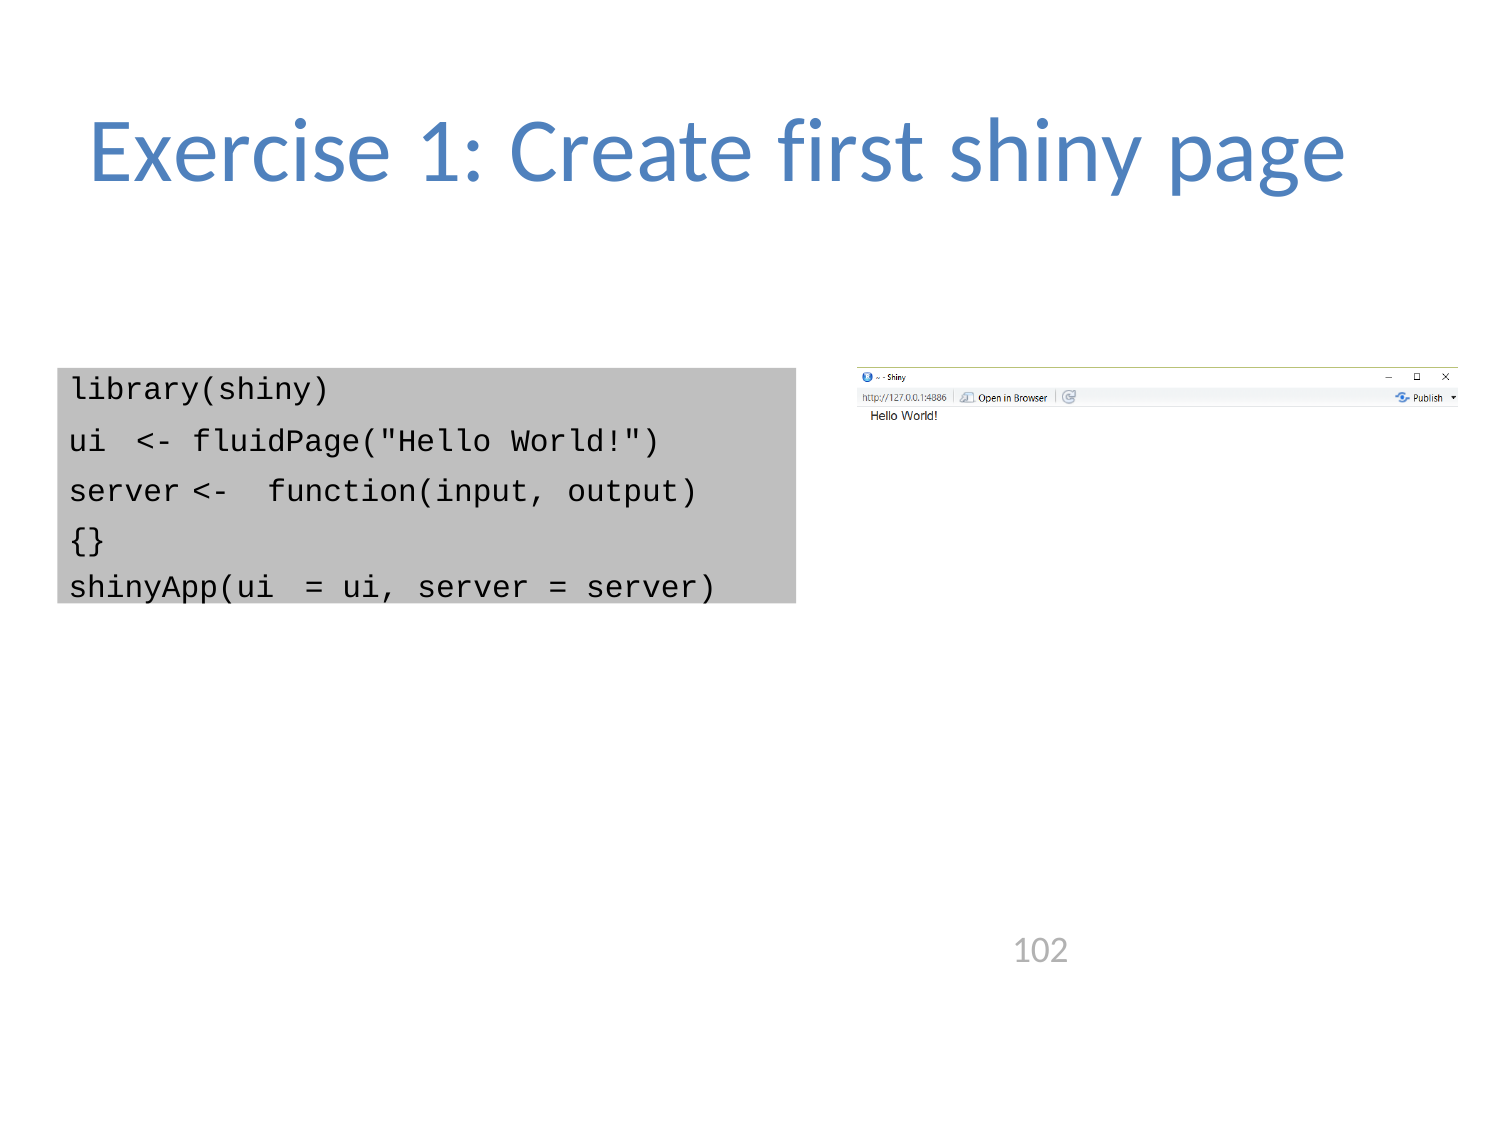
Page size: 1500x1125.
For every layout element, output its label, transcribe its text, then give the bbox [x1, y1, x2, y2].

slide_number 102 [810, 925, 1069, 1125]
text_box [857, 367, 1458, 815]
text_box library(shiny) ui <- fluidPage("Hello World!") server <- function(input, output) {} shinyApp(ui = ui, server = server) [57, 367, 797, 604]
title Exercise 1: Create first shiny page [87, 52, 1413, 278]
